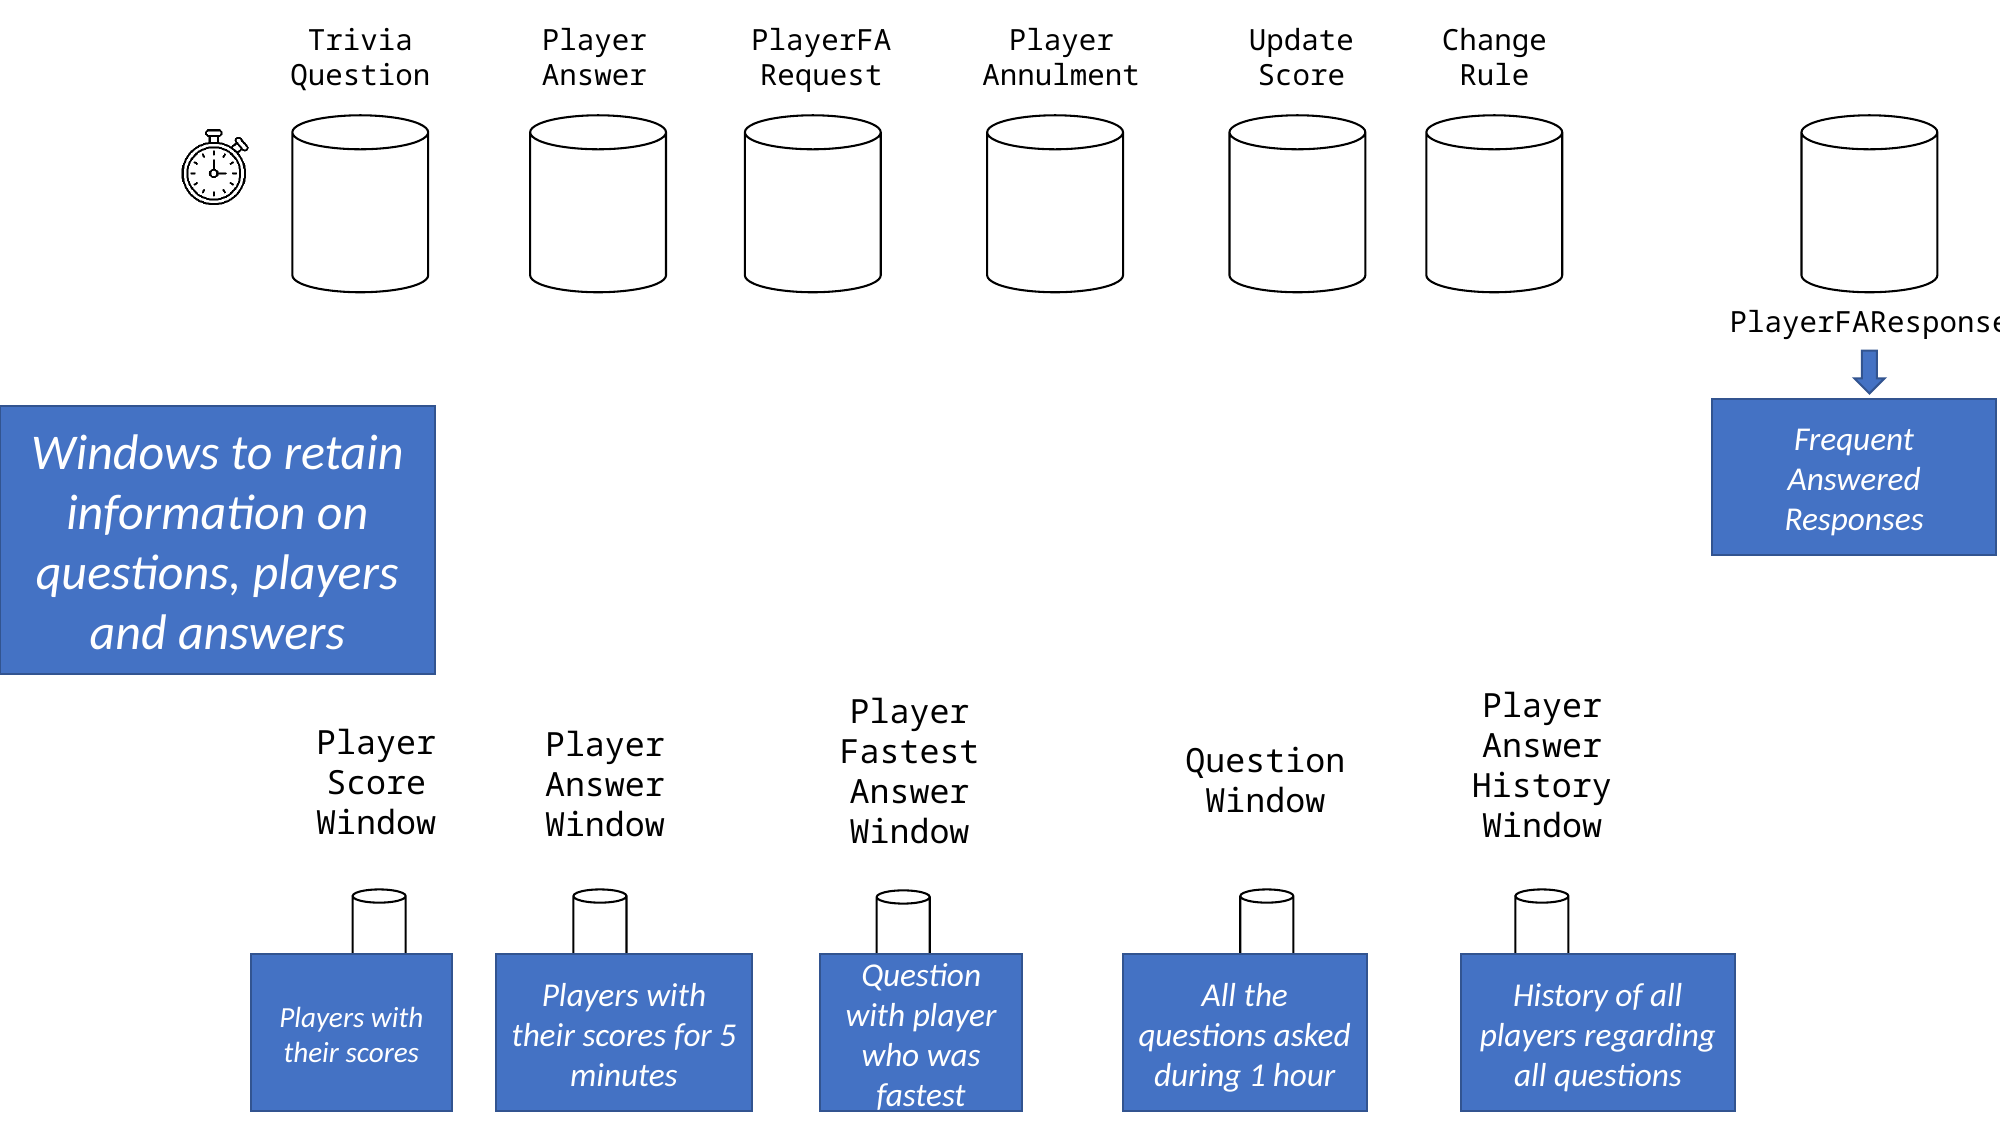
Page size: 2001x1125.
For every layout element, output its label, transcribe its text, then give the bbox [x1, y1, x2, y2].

text_box [529, 114, 668, 294]
text_box X4 [1231, 117, 1364, 148]
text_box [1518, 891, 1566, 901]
text_box Players with their scores for 5 minutes [495, 953, 753, 1112]
text_box Windows to retain information on questions, players and answers [0, 405, 436, 675]
text_box PlayerFA Request [736, 13, 906, 99]
text_box Frequent Answered Responses [1711, 398, 1997, 556]
text_box Player Answer Window [469, 715, 740, 850]
text_box Update Score [1234, 13, 1369, 99]
text_box Players with their scores [250, 953, 453, 1112]
text_box Player Score Window [301, 713, 451, 849]
text_box [986, 114, 1125, 294]
text_box [291, 114, 430, 294]
text_box [1425, 114, 1564, 294]
text_box [576, 891, 624, 901]
text_box S3 [294, 117, 426, 148]
text_box All the questions asked during 1 hour [1122, 953, 1368, 1112]
text_box X2 [747, 117, 879, 148]
text_box [1800, 114, 1939, 294]
text_box Player Fastest Answer Window [824, 682, 995, 858]
text_box History of all players regarding all questions [1460, 953, 1736, 1112]
text_box A [1242, 891, 1291, 901]
text_box [351, 888, 407, 953]
text_box [355, 891, 404, 901]
text_box Question with player who was fastest [819, 953, 1023, 1112]
text_box [572, 888, 628, 953]
text_box X3 [989, 117, 1121, 148]
text_box PlayerFAResponse [1714, 296, 2000, 346]
picture [175, 129, 252, 205]
text_box Change Rule [1427, 13, 1562, 99]
text_box Player Answer History Window [1457, 676, 1627, 852]
text_box N [879, 892, 928, 902]
text_box [1228, 114, 1367, 294]
text_box Trivia Question [275, 13, 446, 99]
text_box Question Window [1170, 732, 1361, 827]
text_box X1 [532, 117, 664, 148]
text_box [875, 889, 931, 953]
text_box [1514, 888, 1570, 953]
text_box [1239, 888, 1295, 953]
text_box Player Annulment [967, 13, 1155, 99]
text_box [743, 114, 882, 294]
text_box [1803, 117, 1936, 148]
text_box [1851, 349, 1888, 395]
text_box X2 [1428, 117, 1560, 148]
text_box Player Answer [527, 13, 662, 99]
